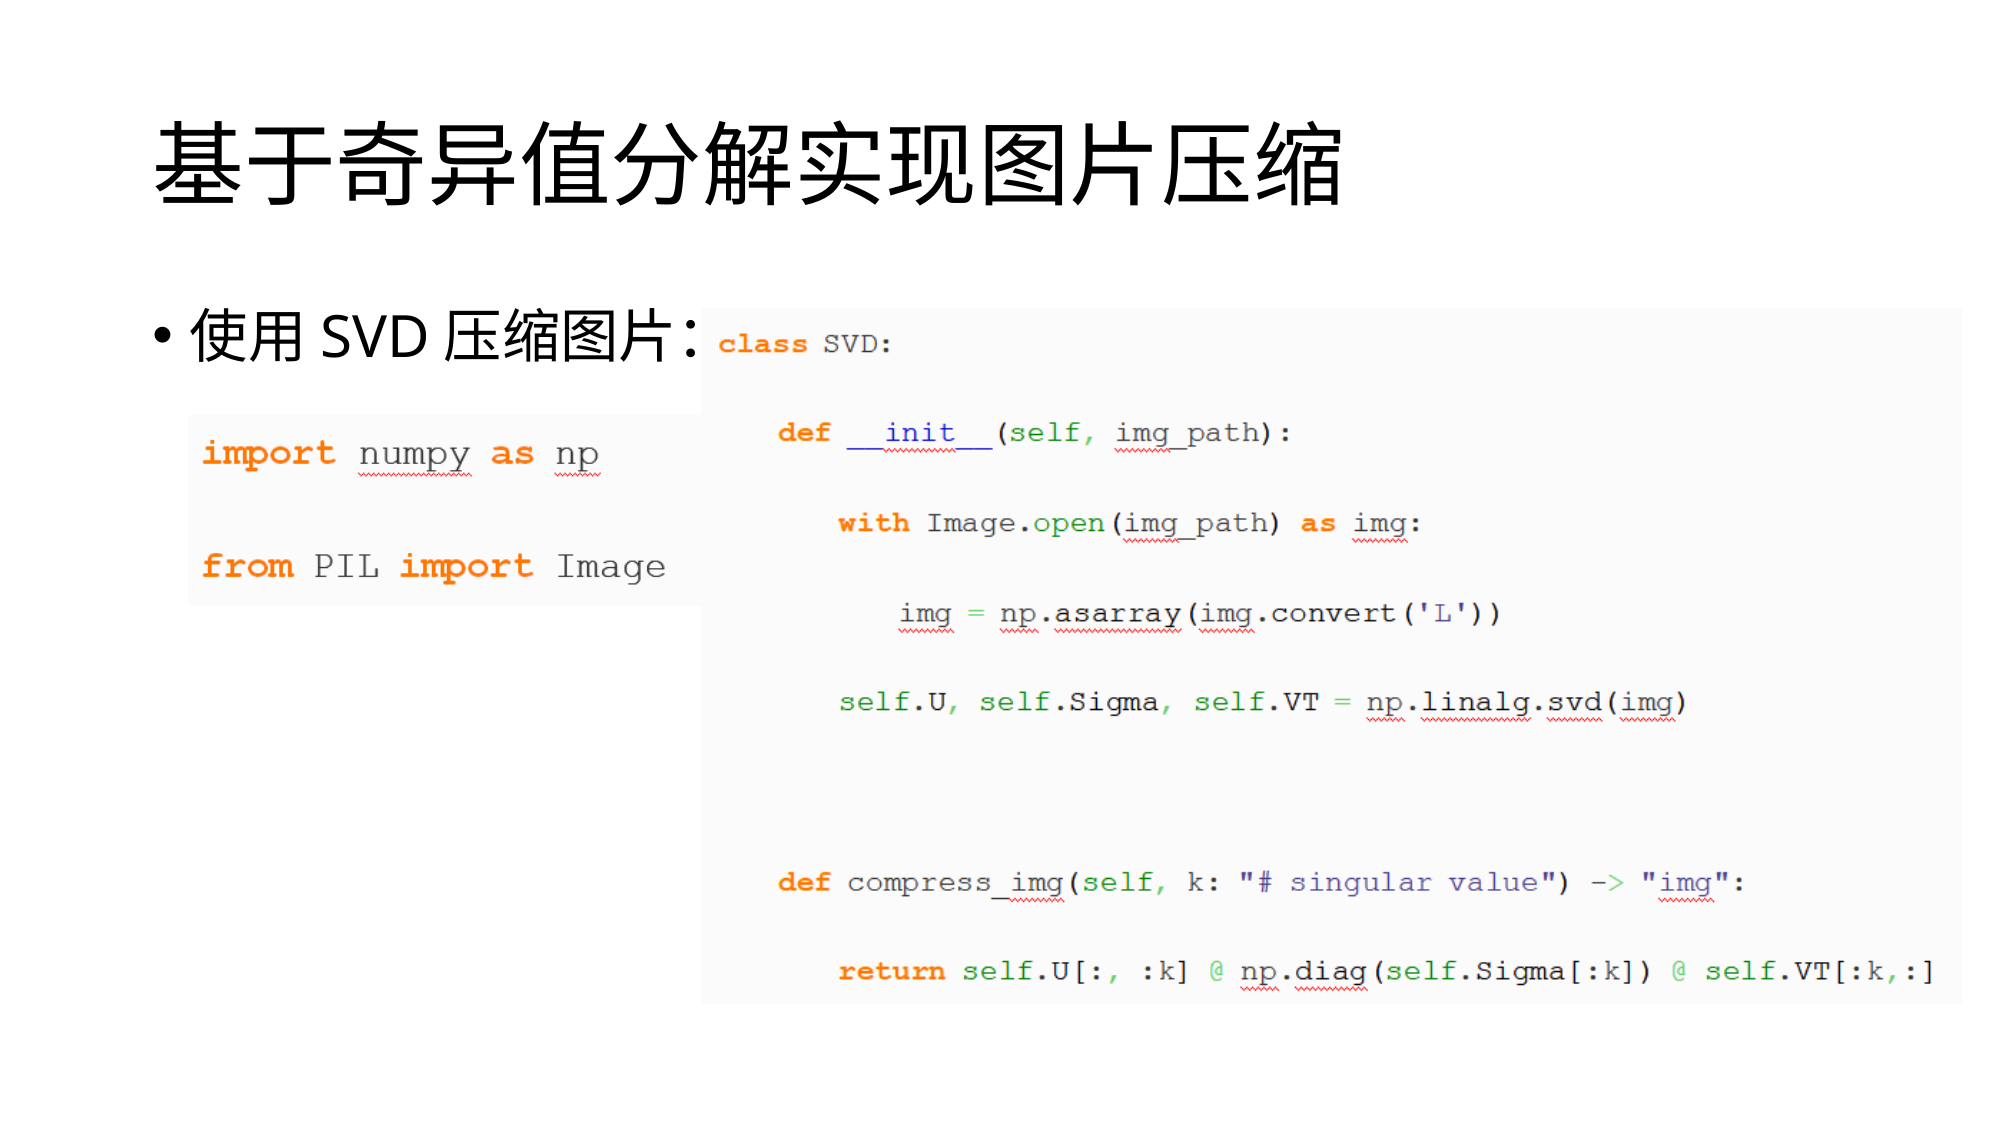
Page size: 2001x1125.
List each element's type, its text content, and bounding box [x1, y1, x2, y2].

title 基于奇异值分解实现图片压缩 [137, 59, 1863, 278]
list 使用SVD压缩图片： [137, 299, 1863, 1014]
picture [188, 308, 1962, 1005]
